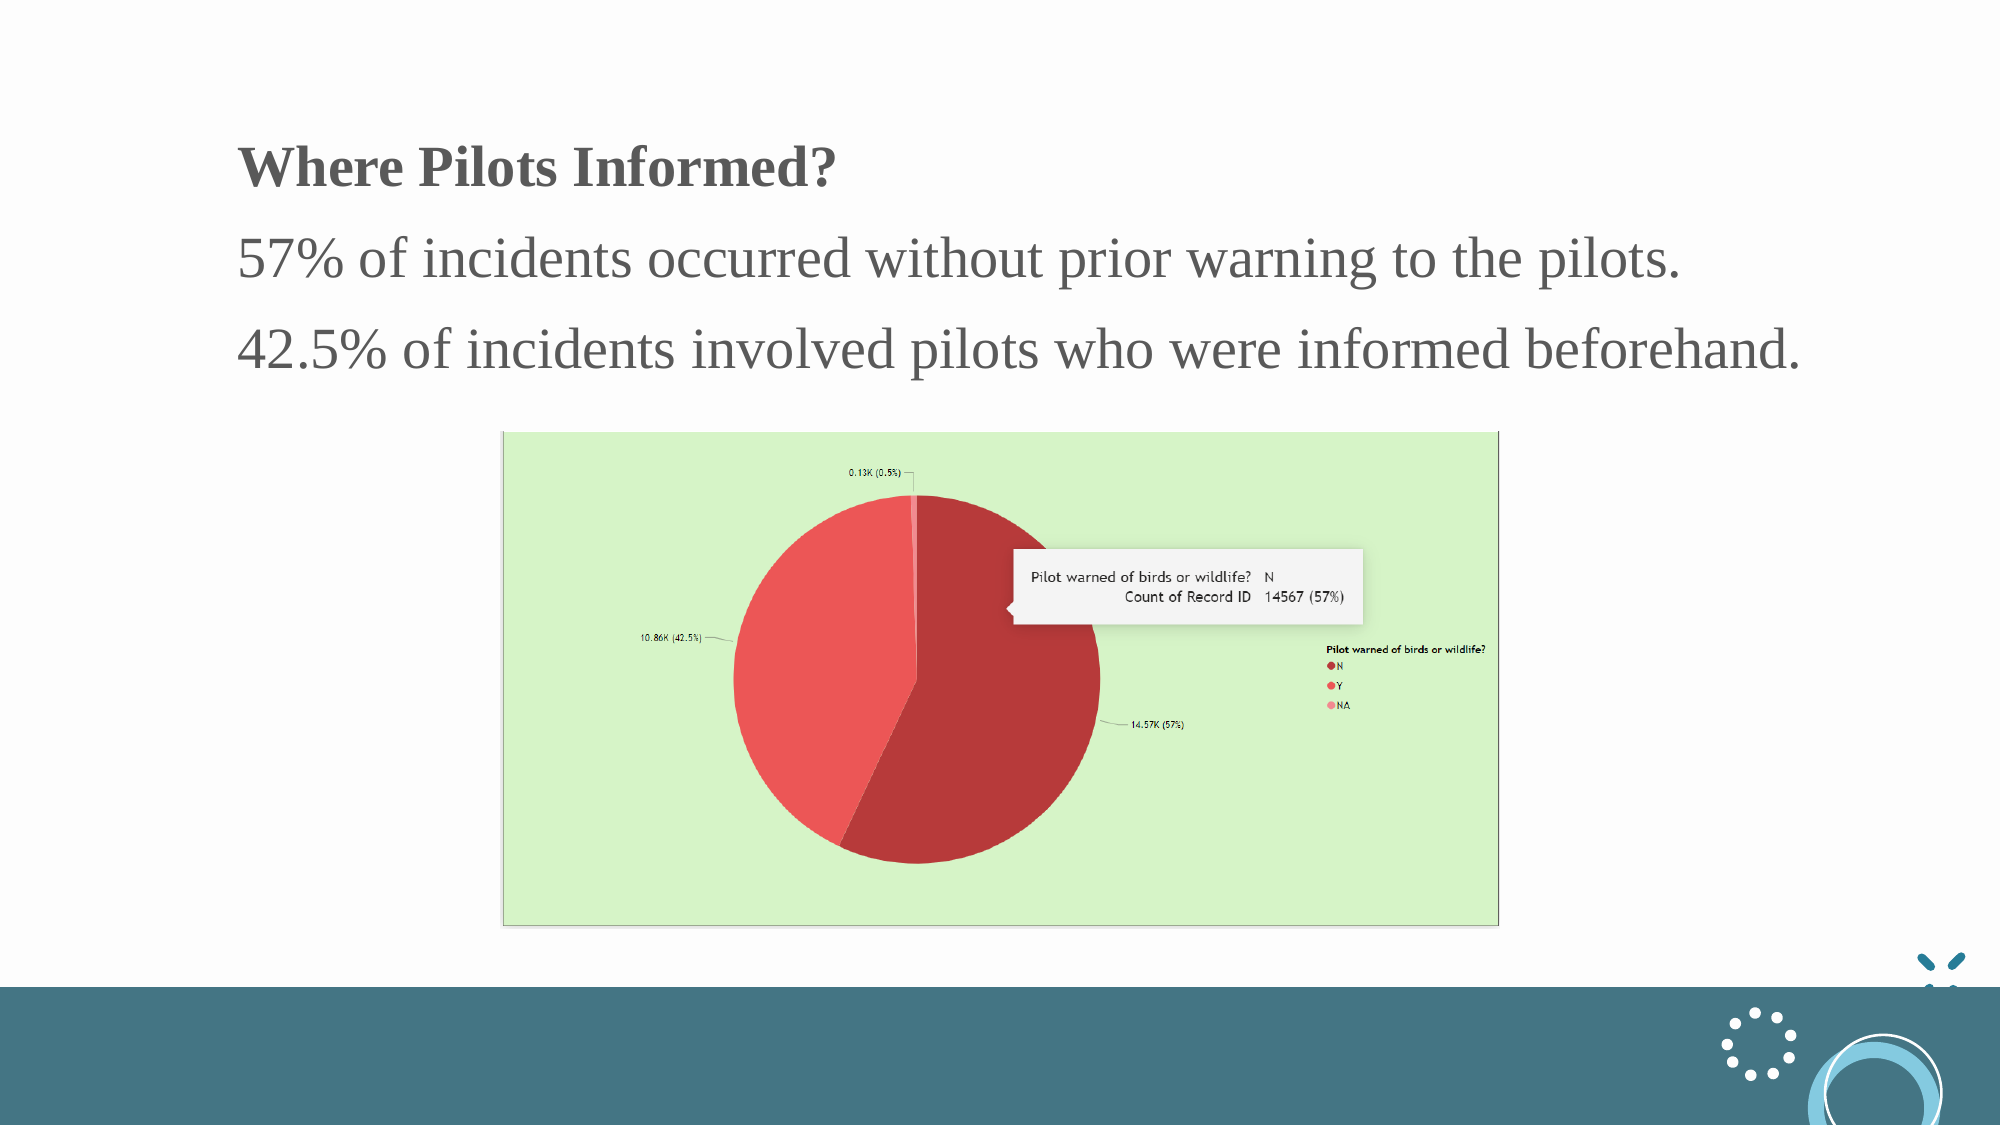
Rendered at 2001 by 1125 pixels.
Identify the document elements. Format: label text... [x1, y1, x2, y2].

list Where Pilots Informed? 57% of incidents occurred without prior warning to the pilots. 42.5% of incidents involved pilots who were informed beforehand. [137, 110, 1863, 1014]
picture [499, 431, 1500, 929]
